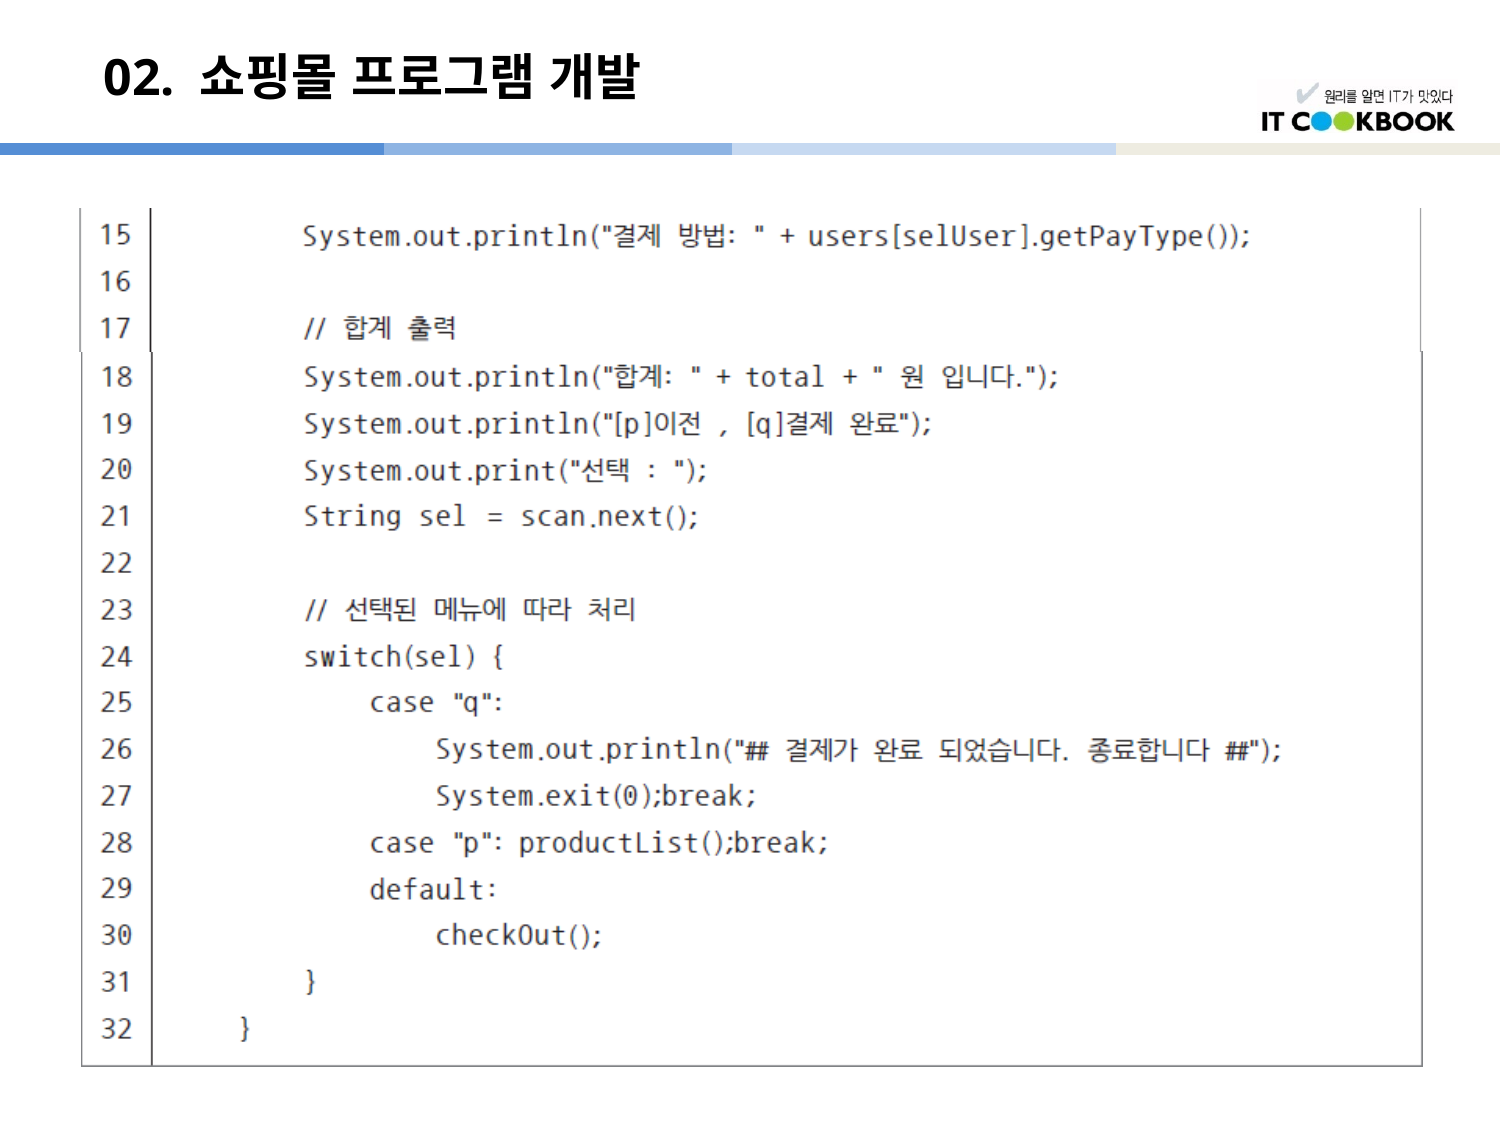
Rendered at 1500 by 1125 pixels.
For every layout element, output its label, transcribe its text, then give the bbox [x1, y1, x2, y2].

picture [1257, 79, 1458, 133]
picture [78, 207, 1423, 1068]
title 02. 쇼핑몰 프로그램 개발 [88, 30, 1211, 121]
